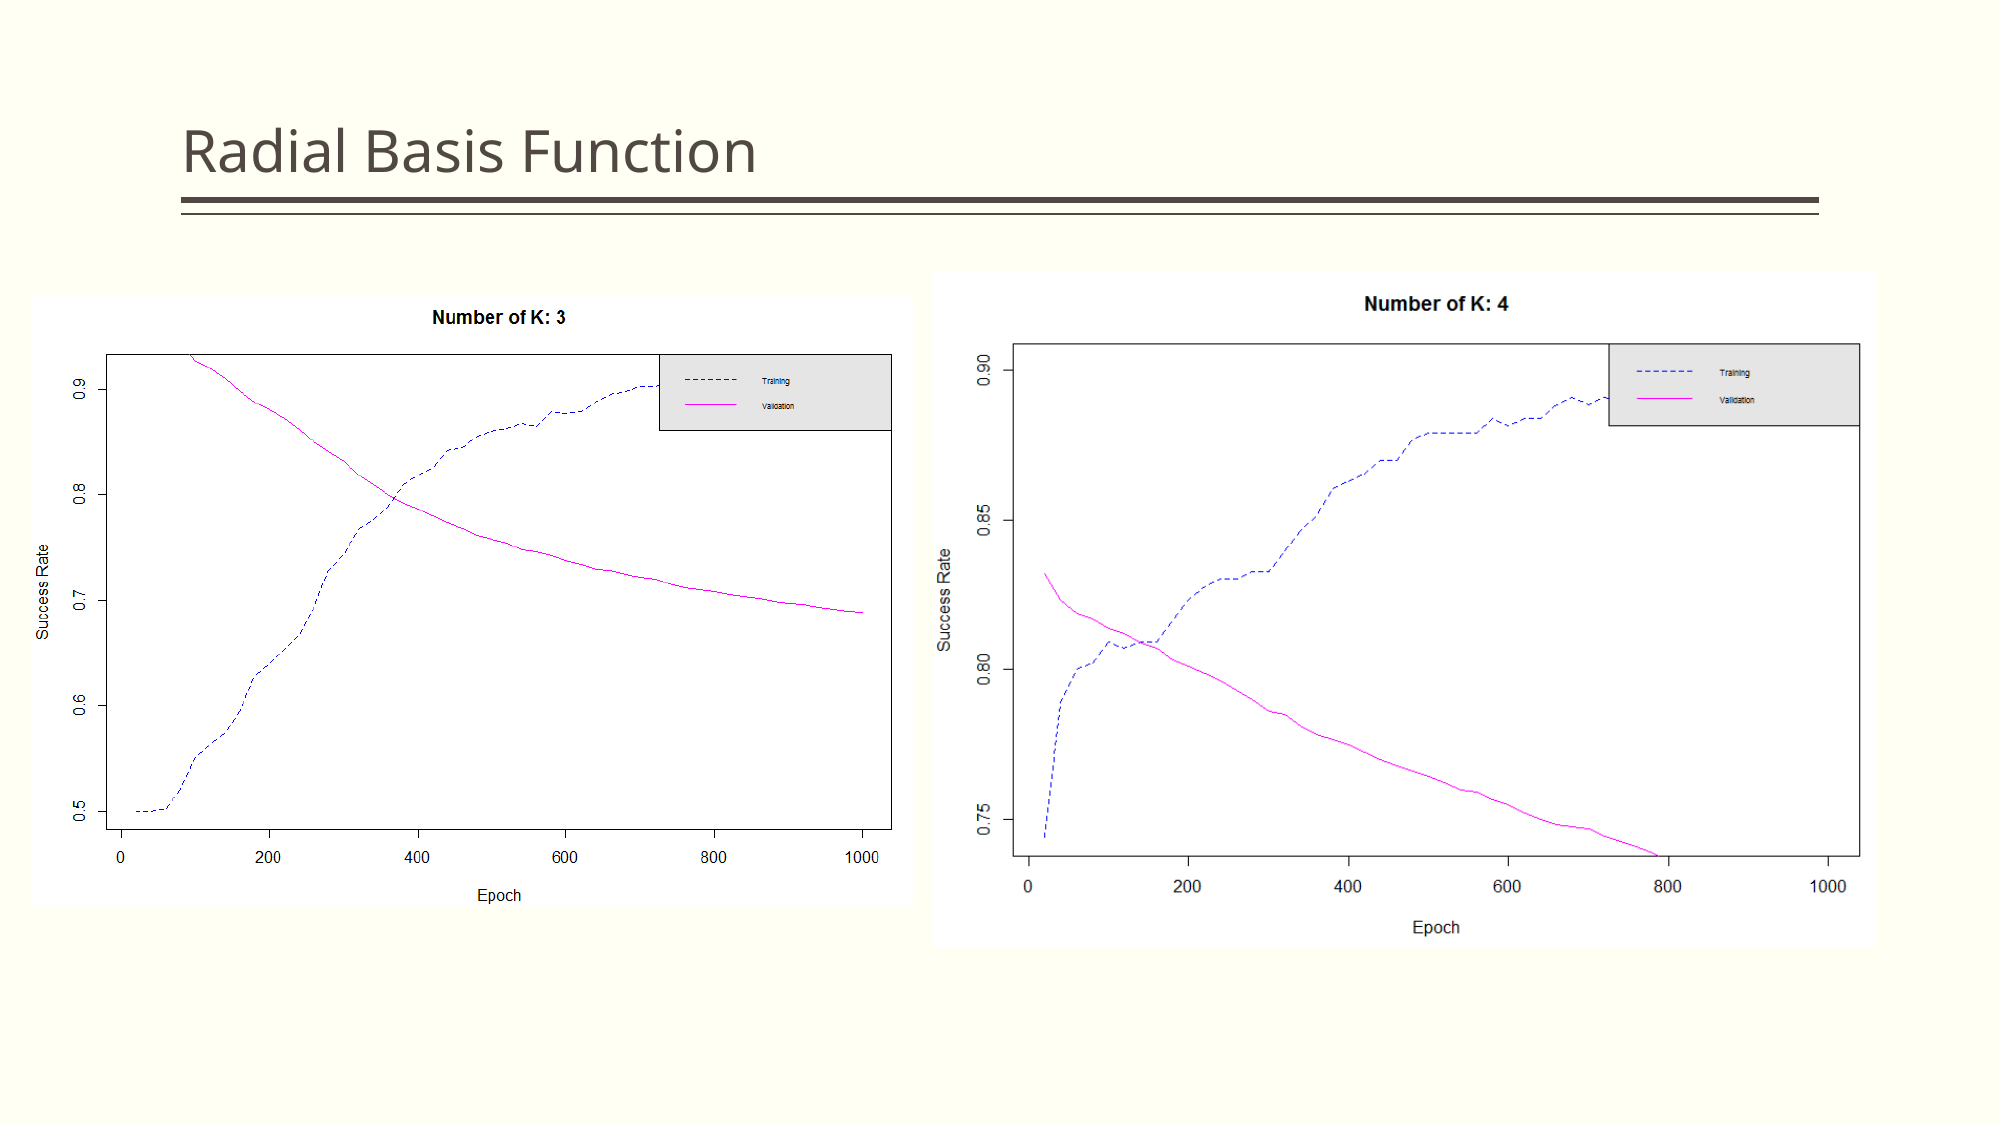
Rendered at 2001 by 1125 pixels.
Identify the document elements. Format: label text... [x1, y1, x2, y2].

title Radial Basis Function [181, 12, 1819, 193]
picture [933, 272, 1876, 947]
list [32, 296, 913, 905]
